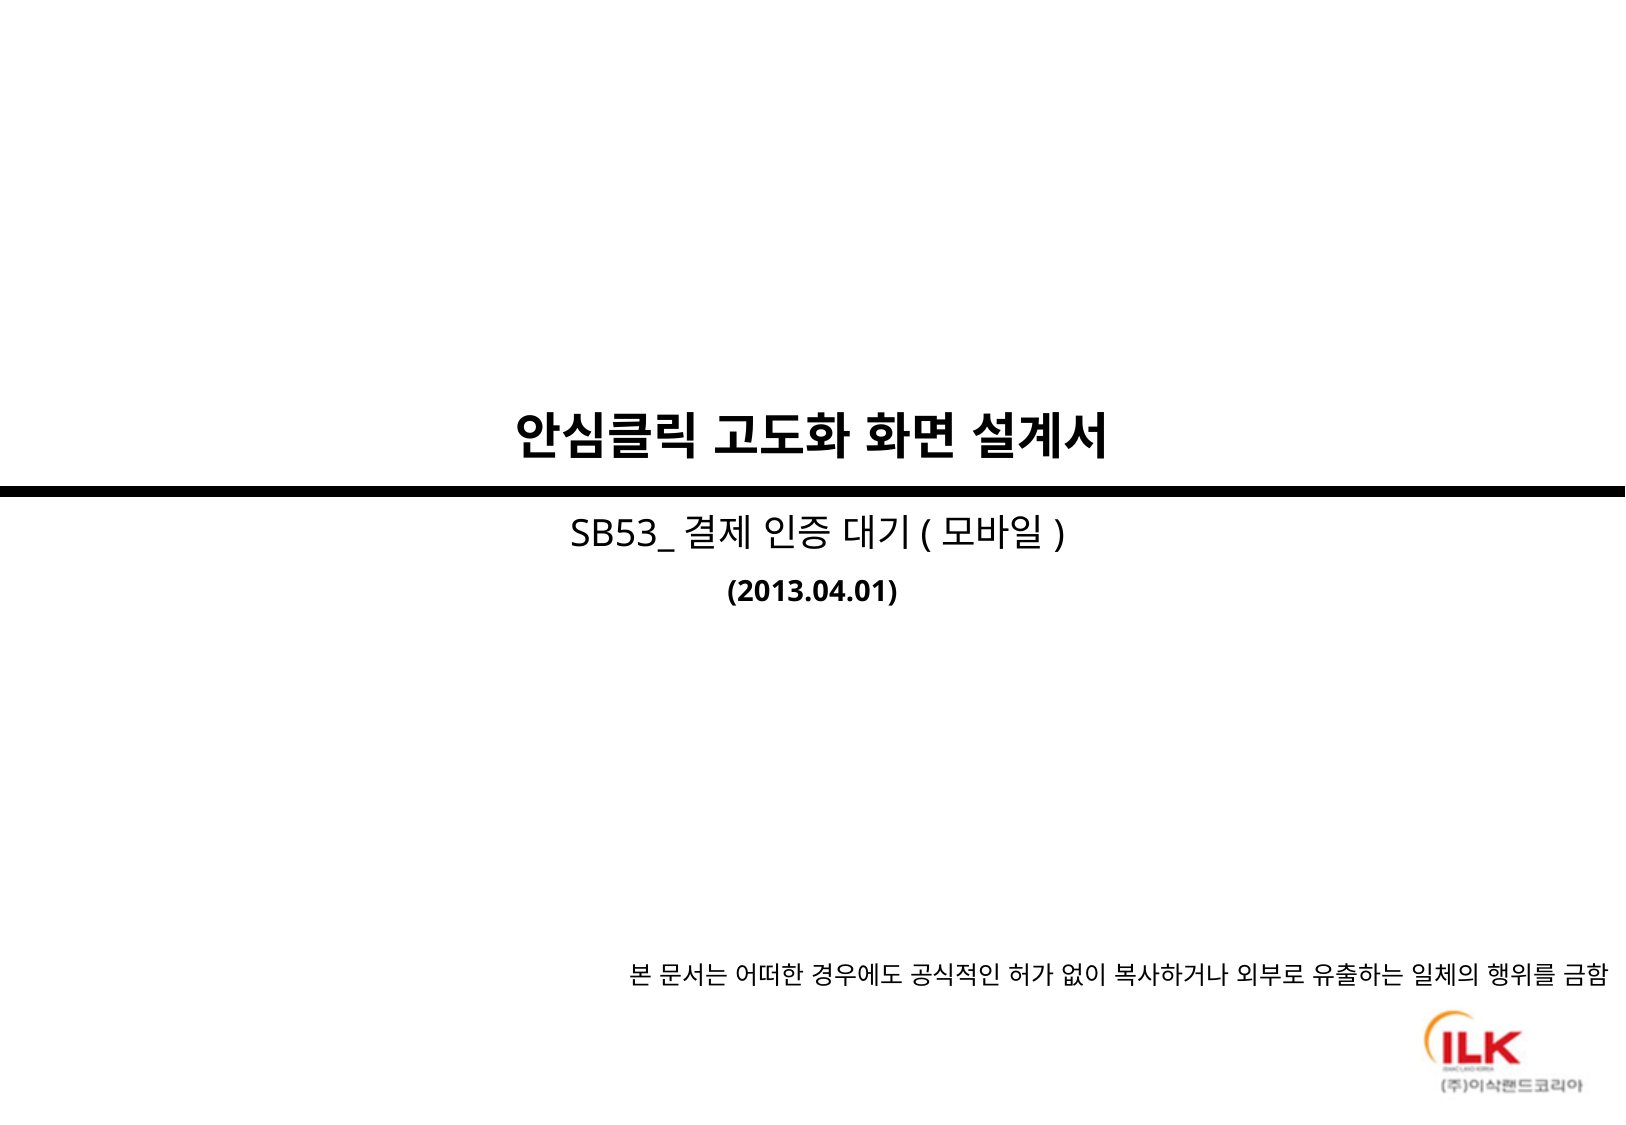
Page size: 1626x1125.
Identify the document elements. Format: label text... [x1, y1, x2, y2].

text_box SB53_결제 인증 대기(모바일) [0, 501, 1625, 562]
picture [1414, 1005, 1592, 1100]
text_box 안심클릭 고도화 화면 설계서 [0, 397, 1625, 472]
text_box (2013.04.01) [0, 564, 1625, 615]
text_box 본 문서는 어떠한 경우에도 공식적인 허가 없이 복사하거나 외부로 유출하는 일체의 행위를 금함 [0, 952, 1625, 997]
